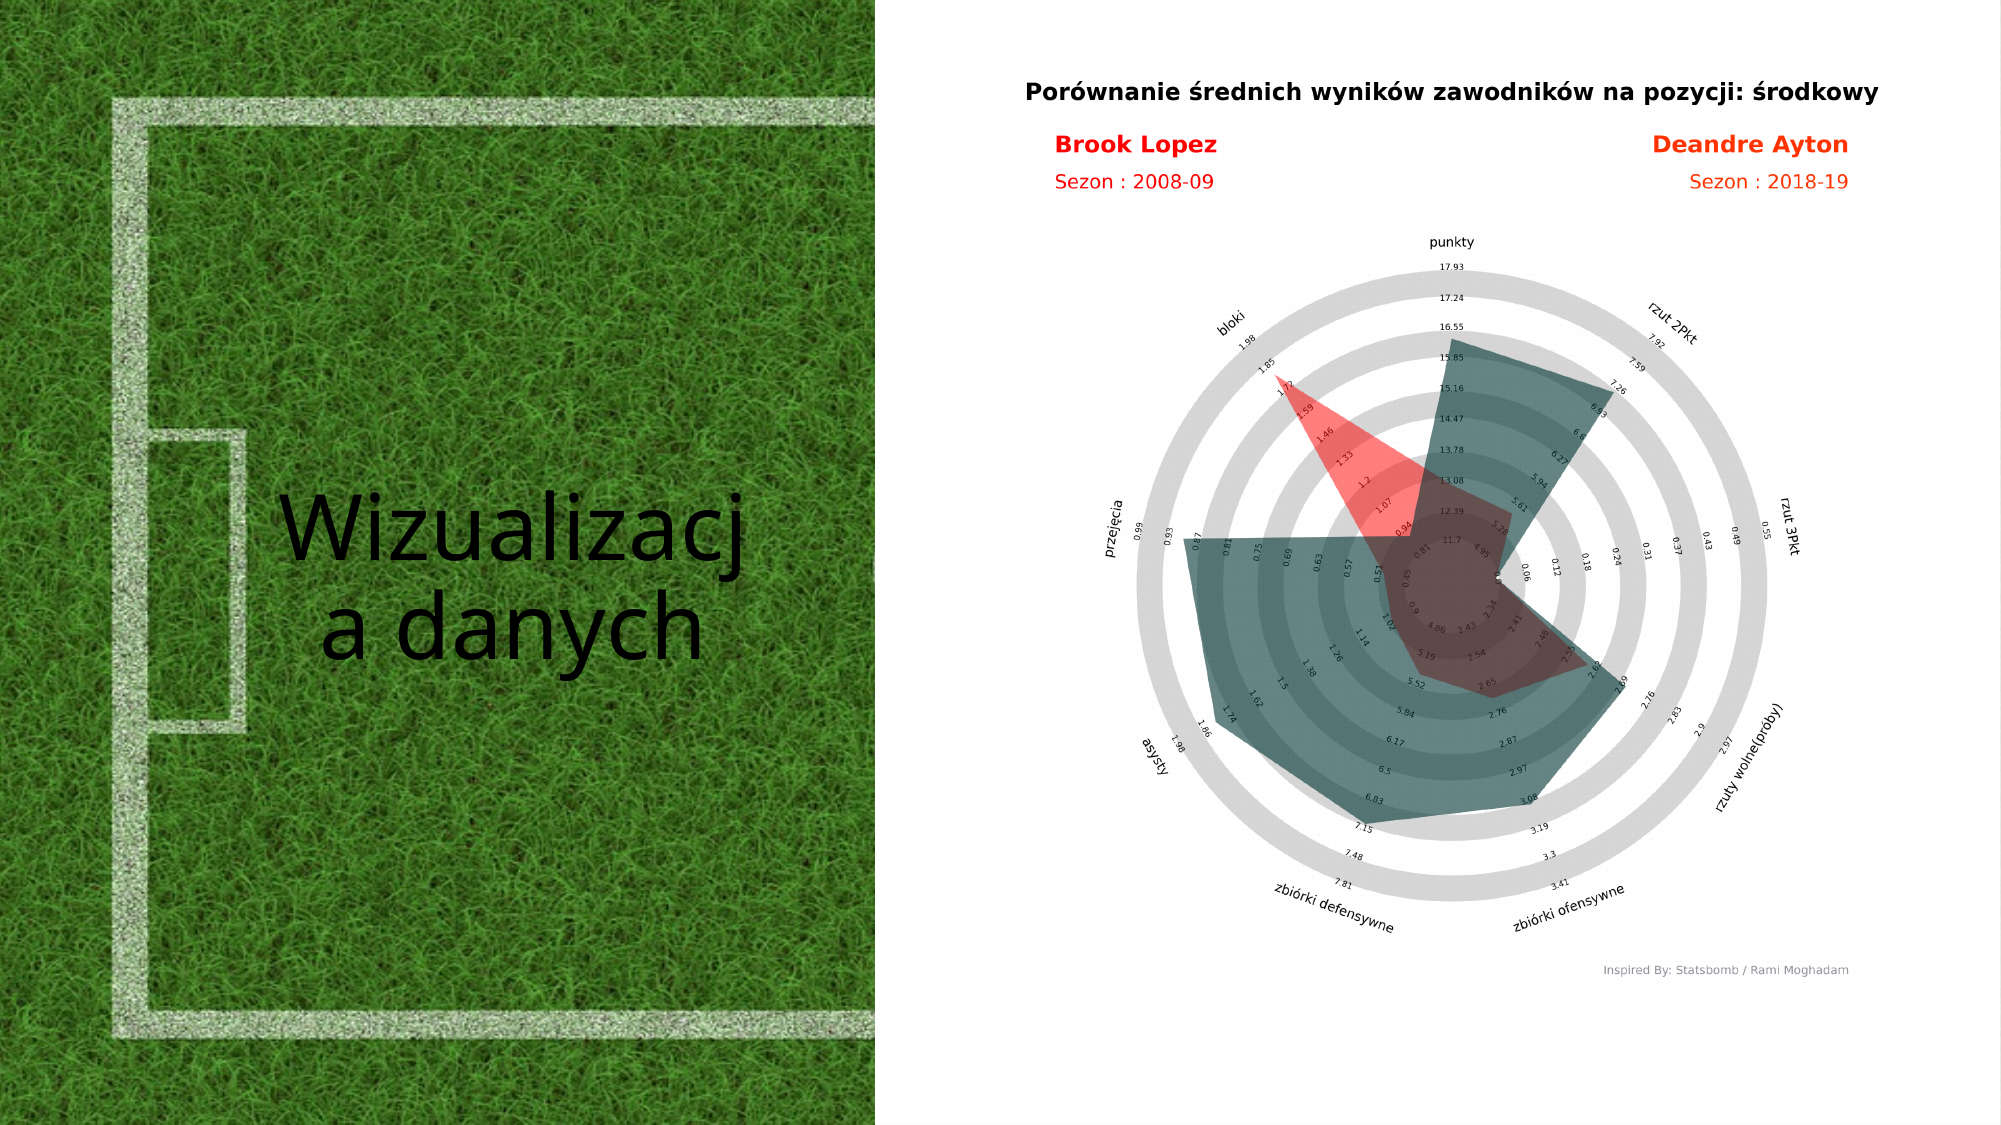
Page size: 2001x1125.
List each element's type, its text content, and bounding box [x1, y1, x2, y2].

picture [0, 0, 874, 1125]
title Wizualizacja danych [258, 437, 769, 688]
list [874, 0, 2000, 1125]
